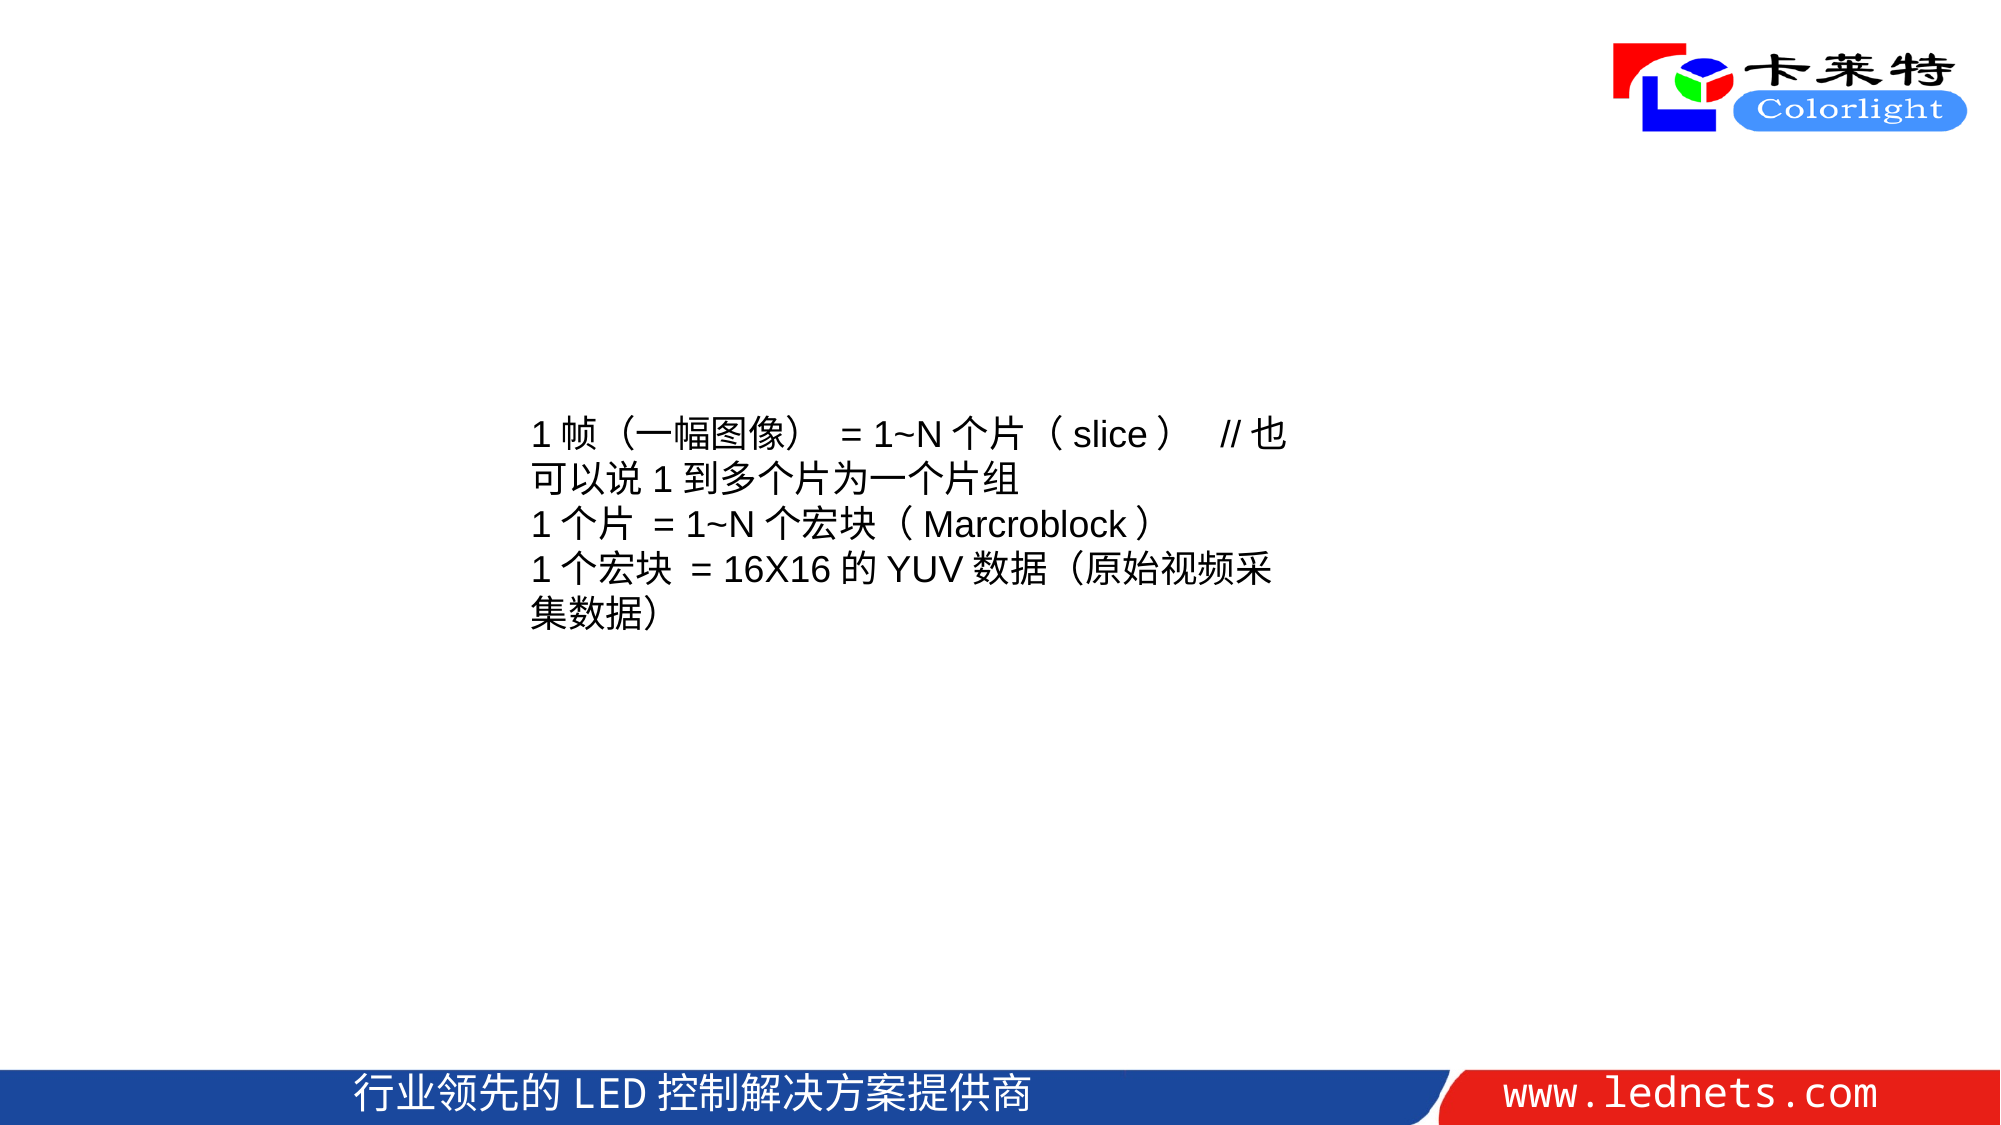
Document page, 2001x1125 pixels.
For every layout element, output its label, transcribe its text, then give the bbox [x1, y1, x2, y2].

text_box 1帧（一幅图像） = 1~N个片（slice） //也可以说1到多个片为一个片组 1个片 = 1~N个宏块（Marcroblock） 1个宏块 = 16X16的YUV数据（原始视频采集数据） [516, 403, 1307, 643]
picture [0, 0, 2000, 1125]
